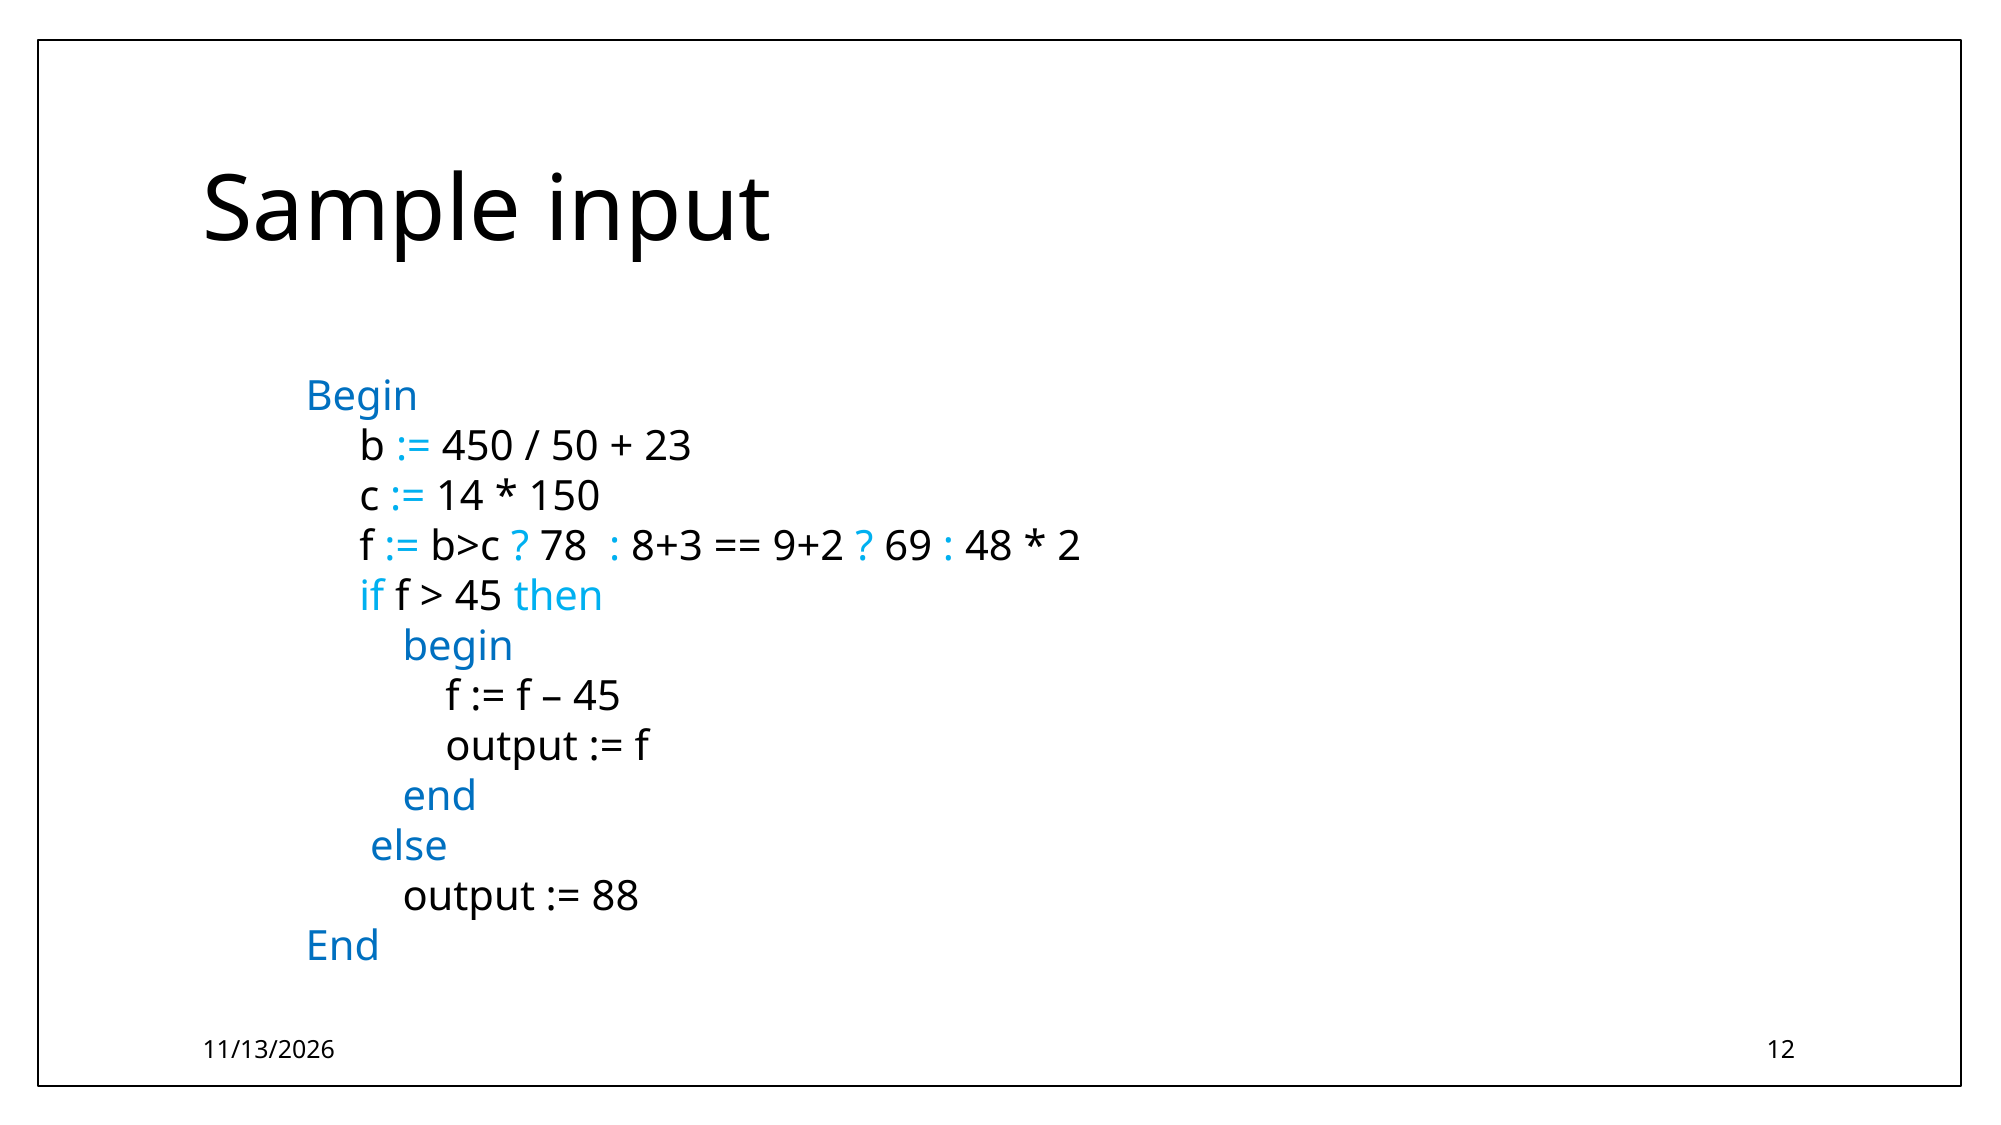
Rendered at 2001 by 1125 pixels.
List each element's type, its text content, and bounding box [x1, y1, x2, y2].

text_box Begin b := 450 / 50 + 23 c := 14 * 150 f := b>c ? 78 : 8+3 == 9+2 ? 69 : 48 * 2 if f > 45 then begin f := f – 45 output := f end else output := 88 End [290, 361, 1138, 977]
title Sample input [187, 99, 1808, 323]
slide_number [187, 1020, 570, 1081]
slide_number 12 [1530, 1020, 1811, 1081]
